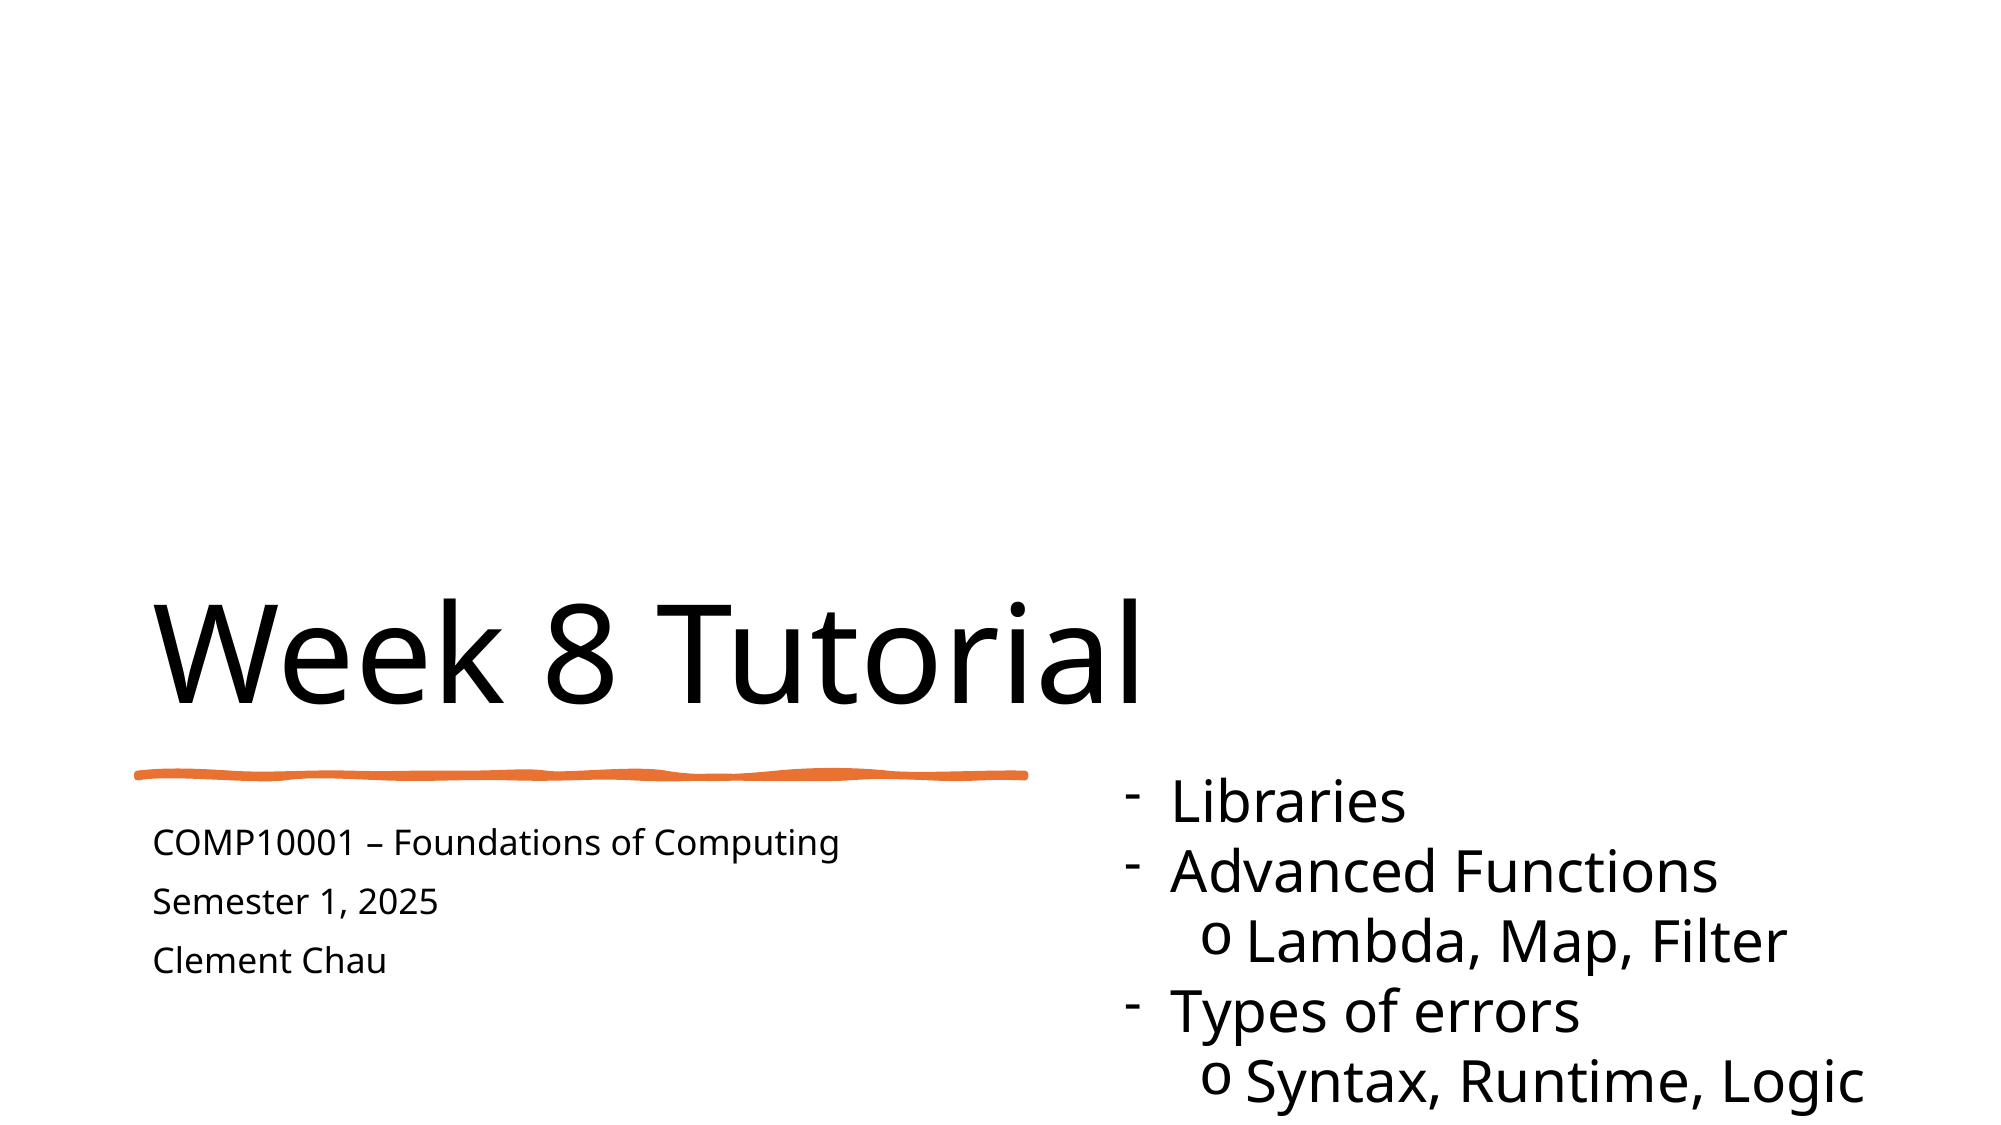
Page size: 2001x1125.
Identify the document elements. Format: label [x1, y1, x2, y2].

text_box [0, 0, 2000, 1125]
text_box [135, 769, 1027, 780]
